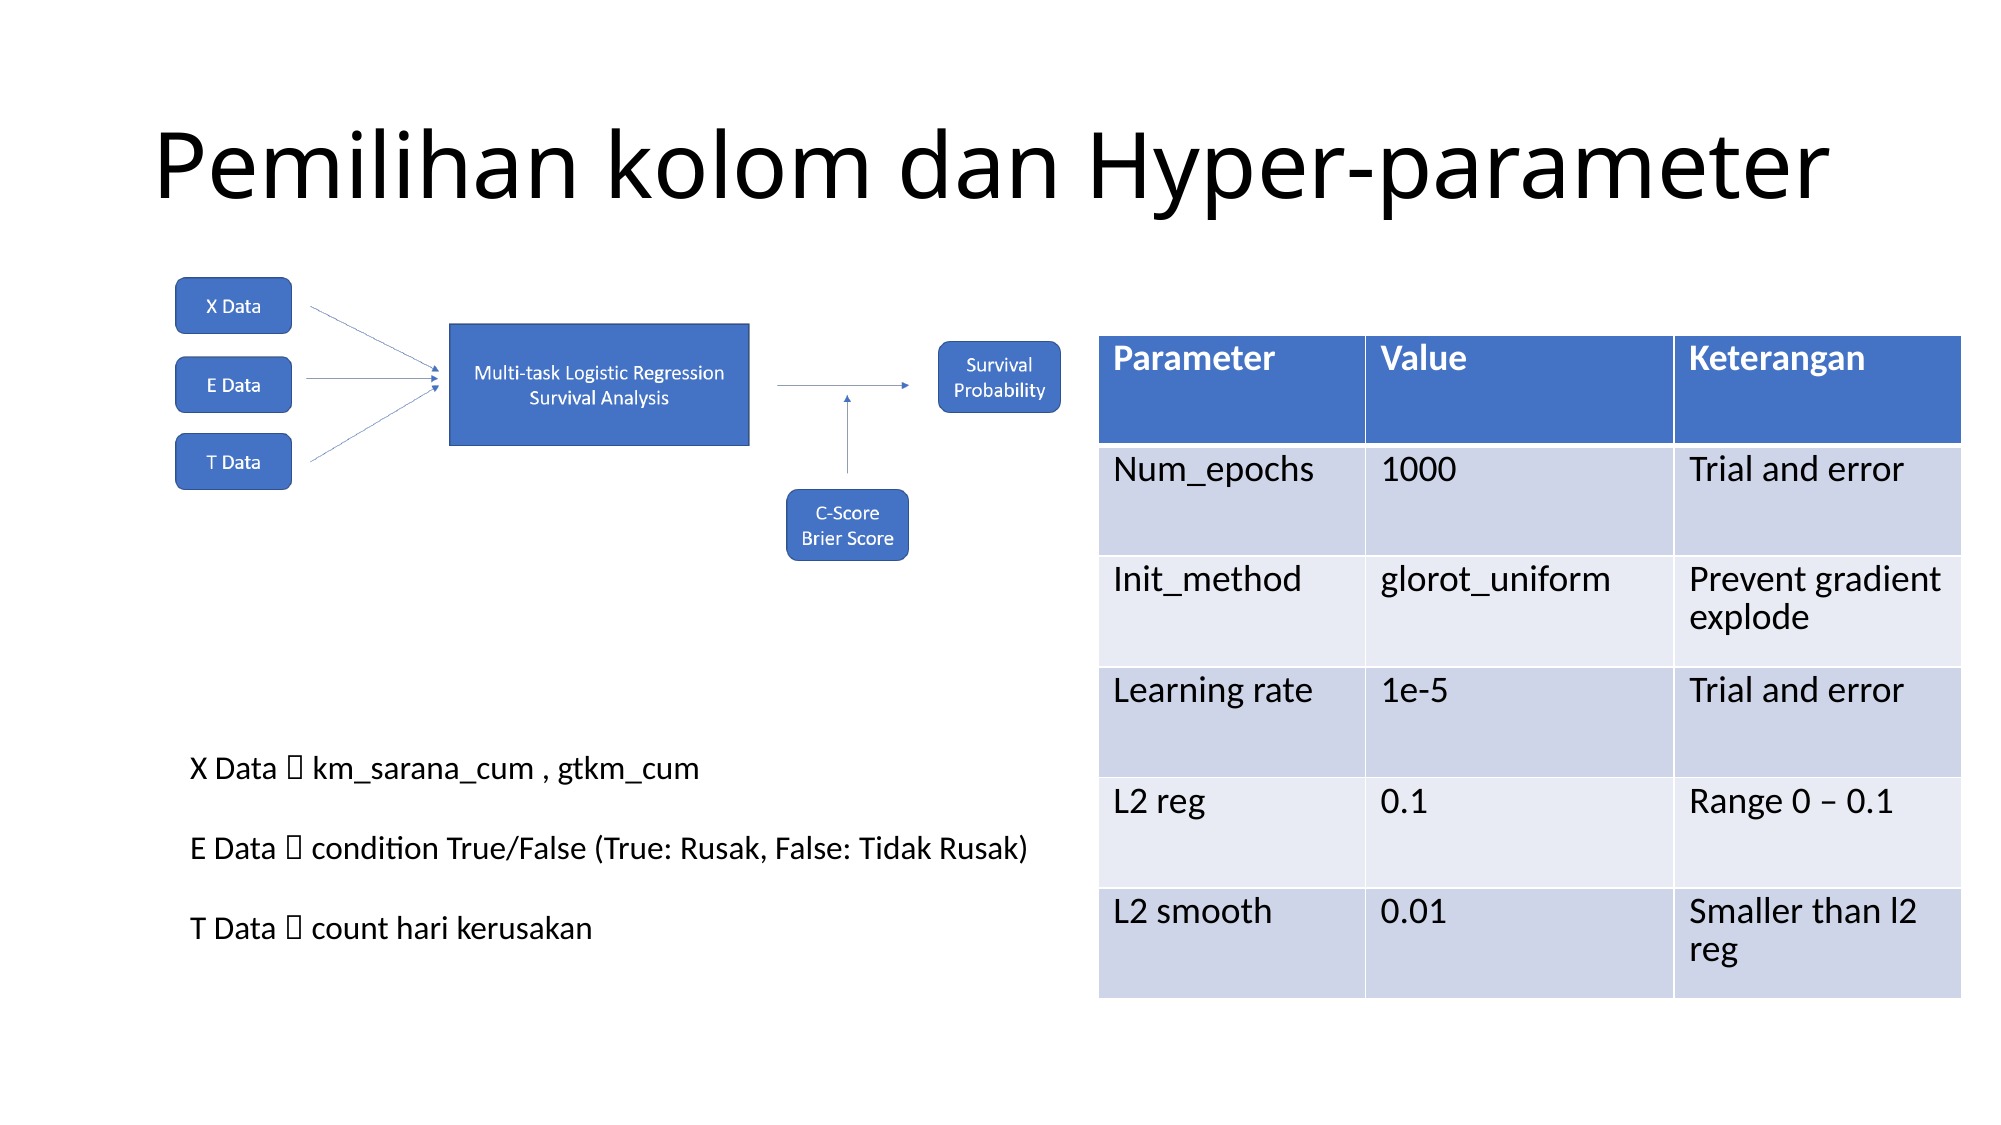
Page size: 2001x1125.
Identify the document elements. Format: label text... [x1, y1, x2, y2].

table_cell Range 0 – 0.1 [1675, 778, 1961, 887]
table_header Parameter [1099, 336, 1365, 443]
table_cell Smaller than l2 reg [1675, 889, 1961, 998]
table_header Keterangan [1675, 336, 1961, 443]
table_cell glorot_uniform [1366, 557, 1673, 666]
table_cell 0.1 [1366, 778, 1673, 887]
table_cell Init_method [1099, 557, 1365, 666]
table_cell 1000 [1366, 448, 1673, 555]
table_cell 1e-5 [1366, 668, 1673, 777]
table_header Value [1366, 336, 1673, 443]
title Pemilihan kolom dan Hyper-parameter [137, 59, 1863, 278]
table_cell Trial and error [1675, 448, 1961, 555]
table_cell Trial and error [1675, 668, 1961, 777]
table_cell L2 smooth [1099, 889, 1365, 998]
table_cell 0.01 [1366, 889, 1673, 998]
table_cell L2 reg [1099, 778, 1365, 887]
table_cell Prevent gradient explode [1675, 557, 1961, 666]
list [175, 277, 1061, 563]
table_cell Learning rate [1099, 668, 1365, 777]
text_box X Data  km_sarana_cum , gtkm_cum E Data  condition True/False (True: Rusak, False: Tidak Rusak) T Data  count hari kerusakan [175, 739, 1061, 954]
table_cell Num_epochs [1099, 448, 1365, 555]
